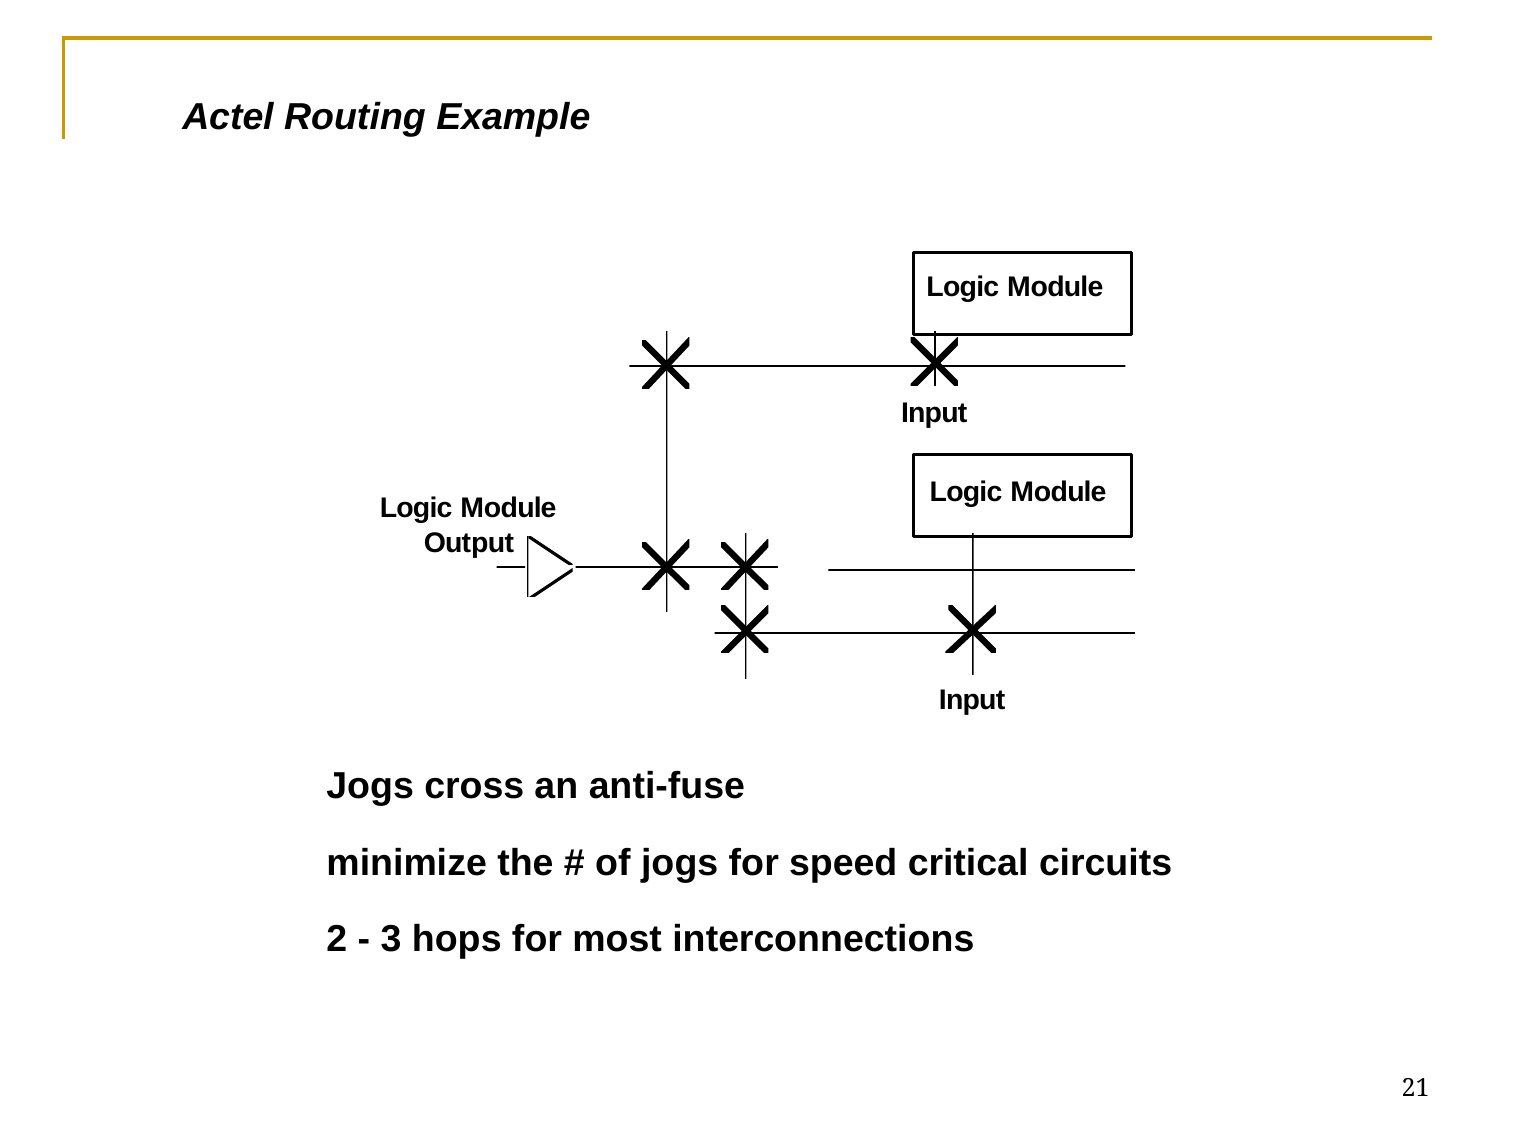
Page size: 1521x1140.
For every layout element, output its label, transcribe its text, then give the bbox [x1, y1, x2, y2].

text_box Actel Routing Example [171, 95, 602, 142]
text_box Jogs cross an anti-fuse minimize the # of jogs for speed critical circuits 2 - 3 hops for most interconnections [315, 764, 1184, 964]
picture [373, 246, 1142, 723]
slide_number 21 [1089, 1037, 1445, 1114]
